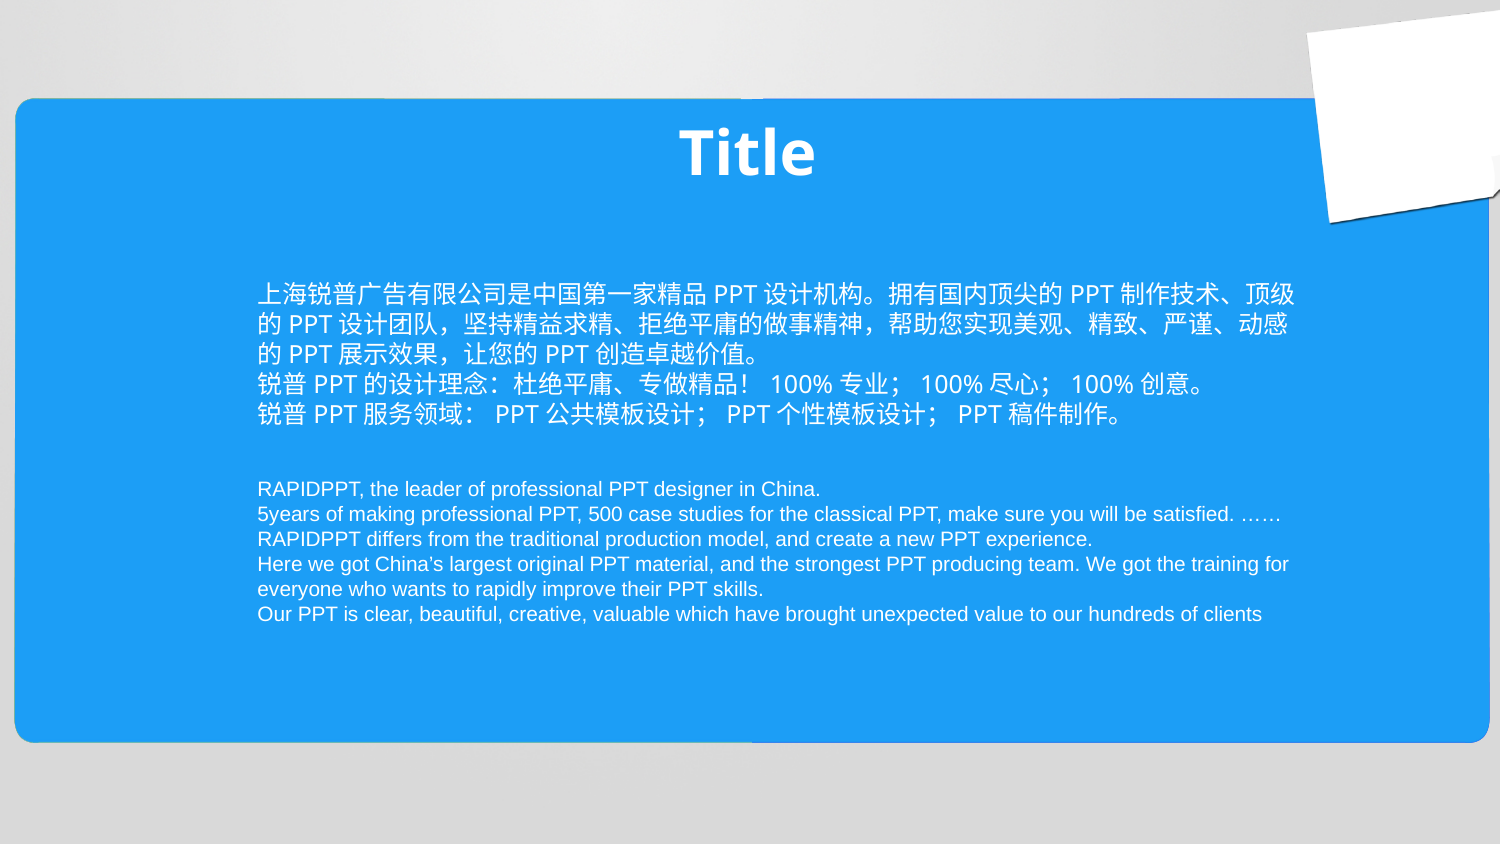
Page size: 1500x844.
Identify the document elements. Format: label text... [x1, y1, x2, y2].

text_box RAPIDPPT, the leader of professional PPT designer in China. 5years of making professional PPT, 500 case studies for the classical PPT, make sure you will be satisfied. ……RAPIDPPT differs from the traditional production model, and create a new PPT experience. Here we got China’s largest original PPT material, and the strongest PPT producing team. We got the training for everyone who wants to rapidly improve their PPT skills. Our PPT is clear, beautiful, creative, valuable which have brought unexpected value to our hundreds of clients [242, 467, 1312, 633]
text_box 上海锐普广告有限公司是中国第一家精品PPT设计机构。拥有国内顶尖的PPT制作技术、顶级的PPT设计团队，坚持精益求精、拒绝平庸的做事精神，帮助您实现美观、精致、严谨、动感的PPT展示效果，让您的PPT创造卓越价值。 锐普PPT的设计理念：杜绝平庸、专做精品！100%专业；100%尽心；100%创意。 锐普PPT服务领域：PPT公共模板设计；PPT个性模板设计；PPT稿件制作。 [242, 271, 1312, 436]
picture [0, 0, 1500, 844]
text_box Title [0, 105, 1498, 196]
